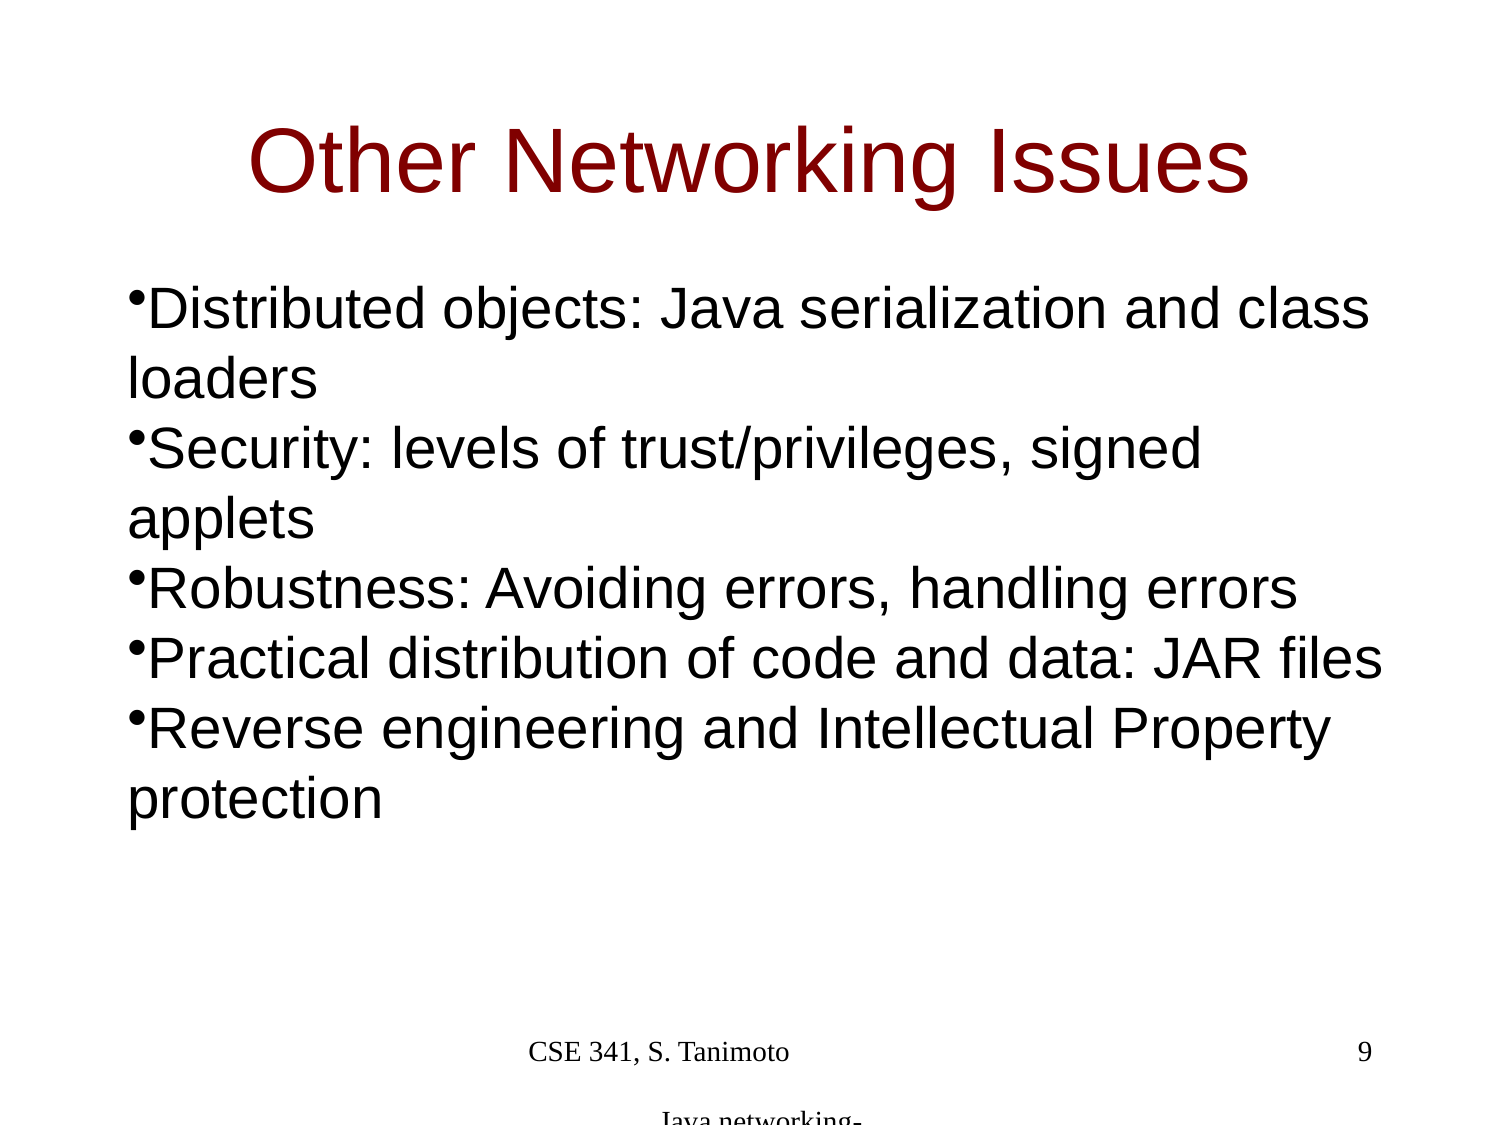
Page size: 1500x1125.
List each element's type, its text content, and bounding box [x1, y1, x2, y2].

text_box Distributed objects: Java serialization and class loaders Security: levels of trust/privileges, signed applets Robustness: Avoiding errors, handling errors Practical distribution of code and data: JAR files Reverse engineering and Intellectual Property protection [112, 262, 1413, 837]
title Other Networking Issues [112, 62, 1388, 250]
slide_number 9 [1074, 1025, 1388, 1100]
footer CSE 341, S. Tanimoto Java networking- [512, 1025, 988, 1100]
